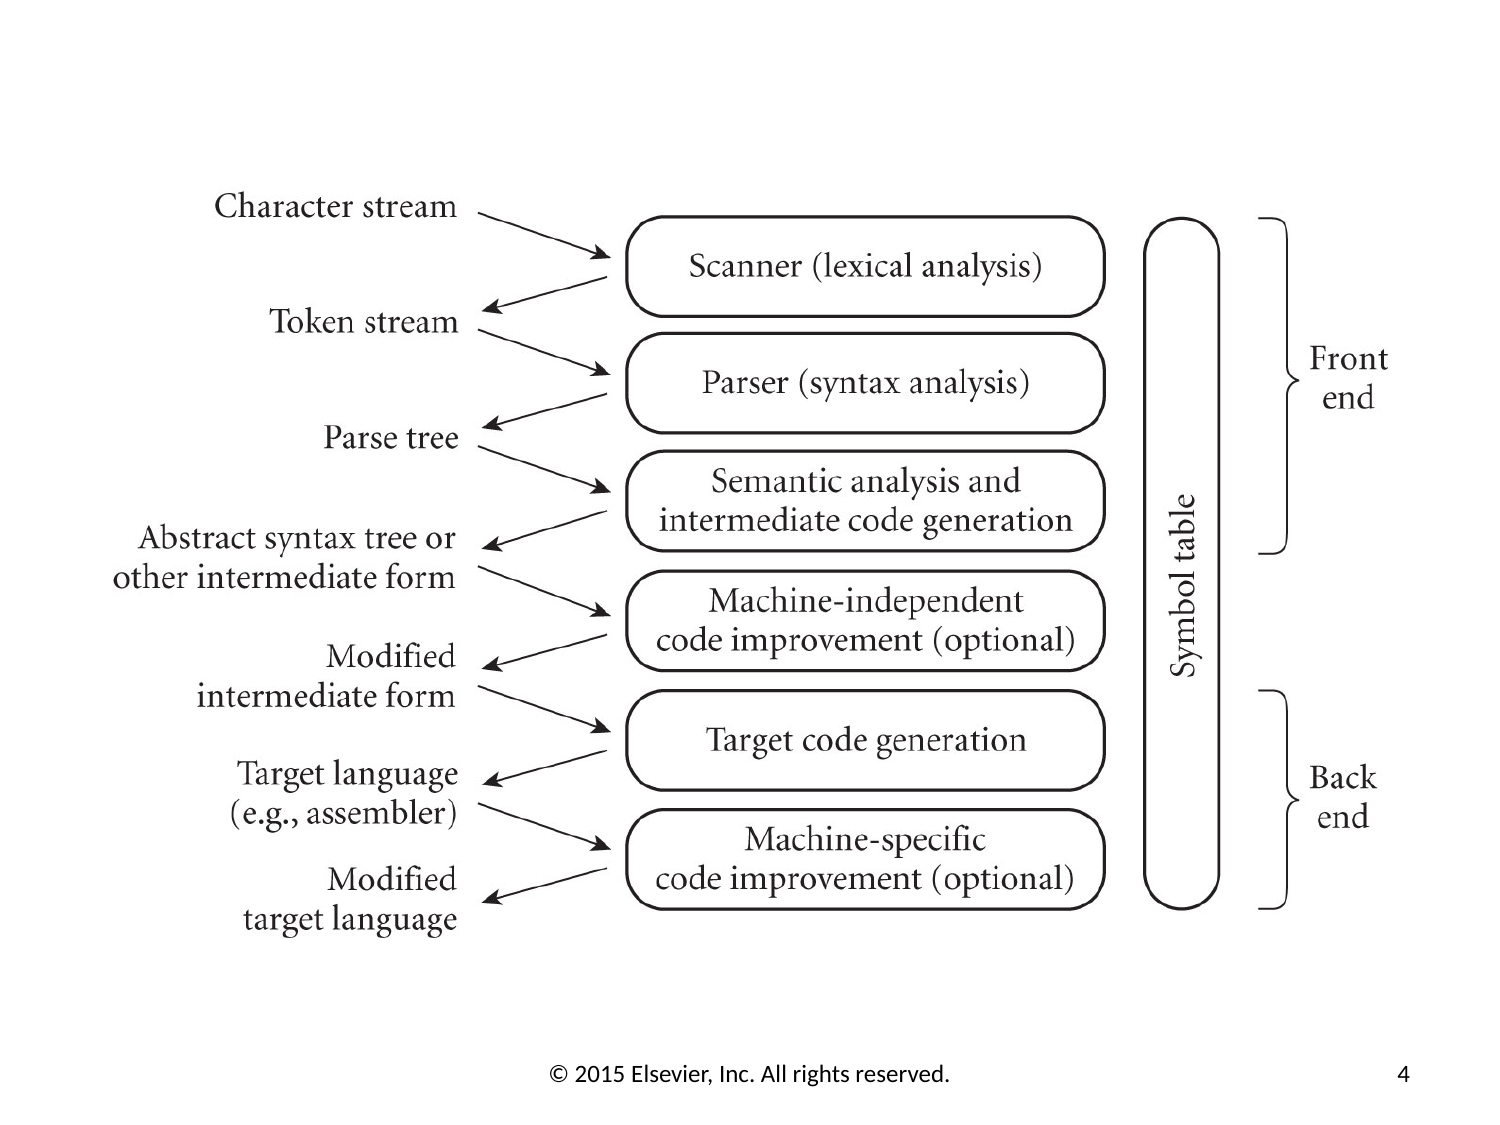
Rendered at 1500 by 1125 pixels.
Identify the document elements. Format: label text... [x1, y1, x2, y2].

footer © 2015 Elsevier, Inc. All rights reserved. [512, 1042, 988, 1103]
picture [112, 186, 1388, 938]
slide_number 4 [1074, 1042, 1425, 1103]
